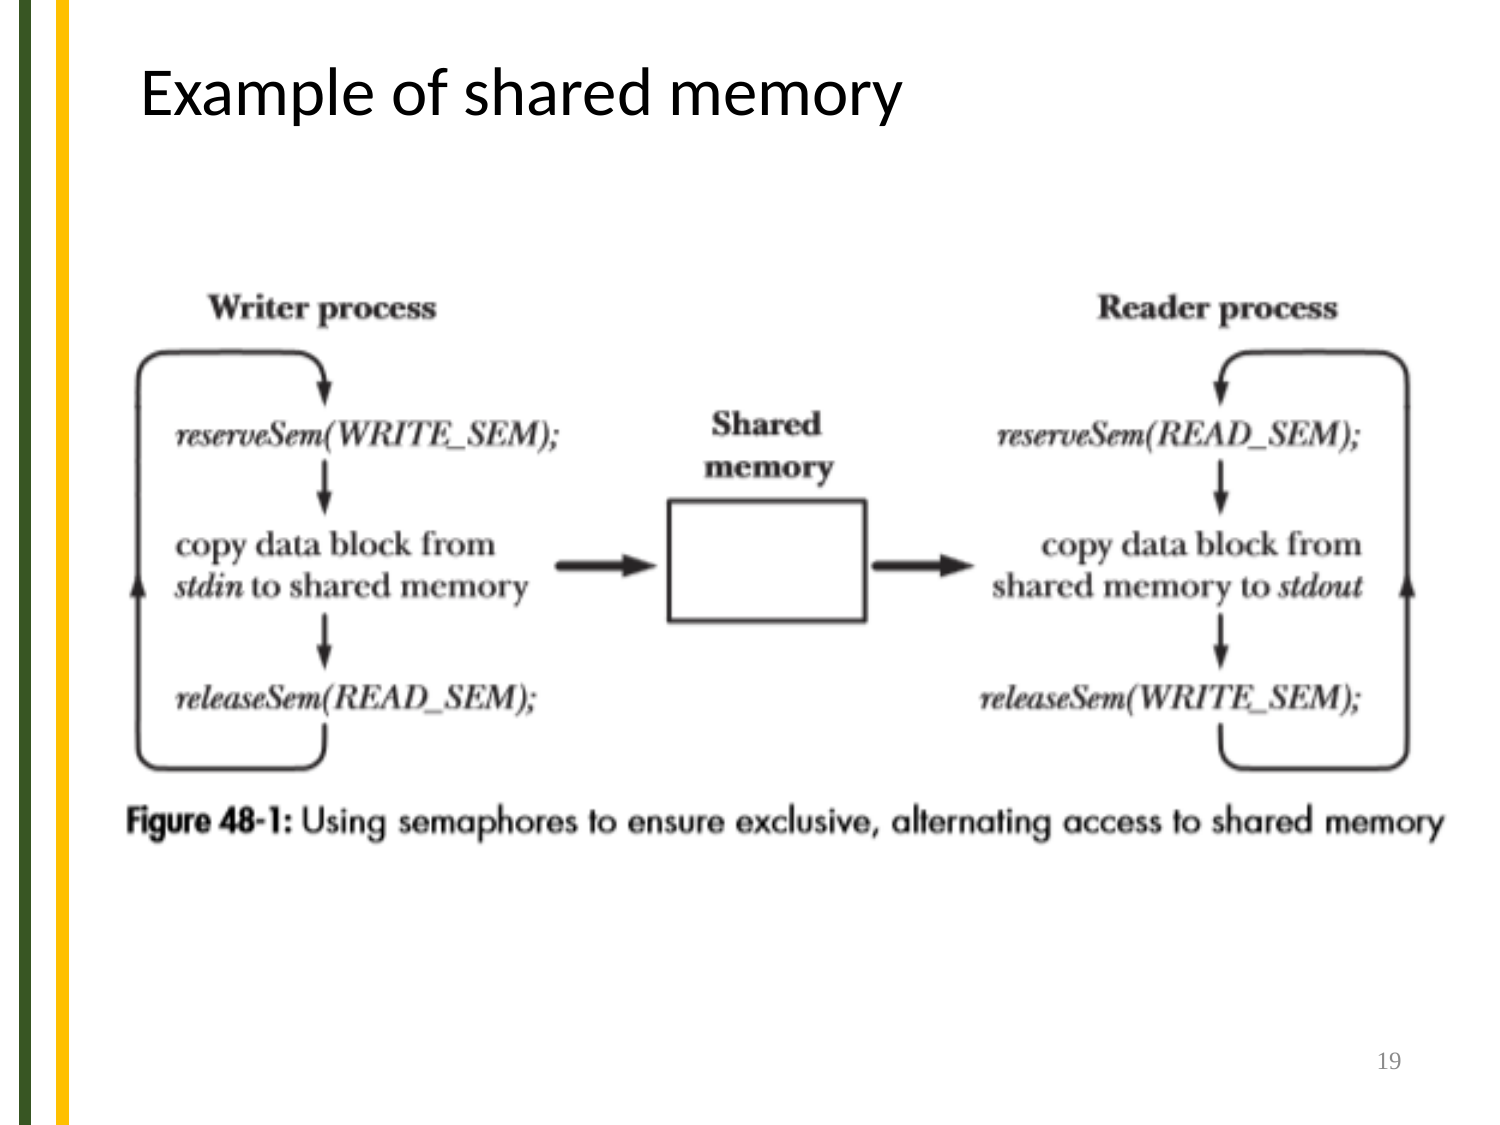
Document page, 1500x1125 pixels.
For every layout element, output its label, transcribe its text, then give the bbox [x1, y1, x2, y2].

title Example of shared memory [125, 0, 1475, 188]
picture [74, 274, 1500, 863]
slide_number 19 [1104, 1021, 1417, 1097]
